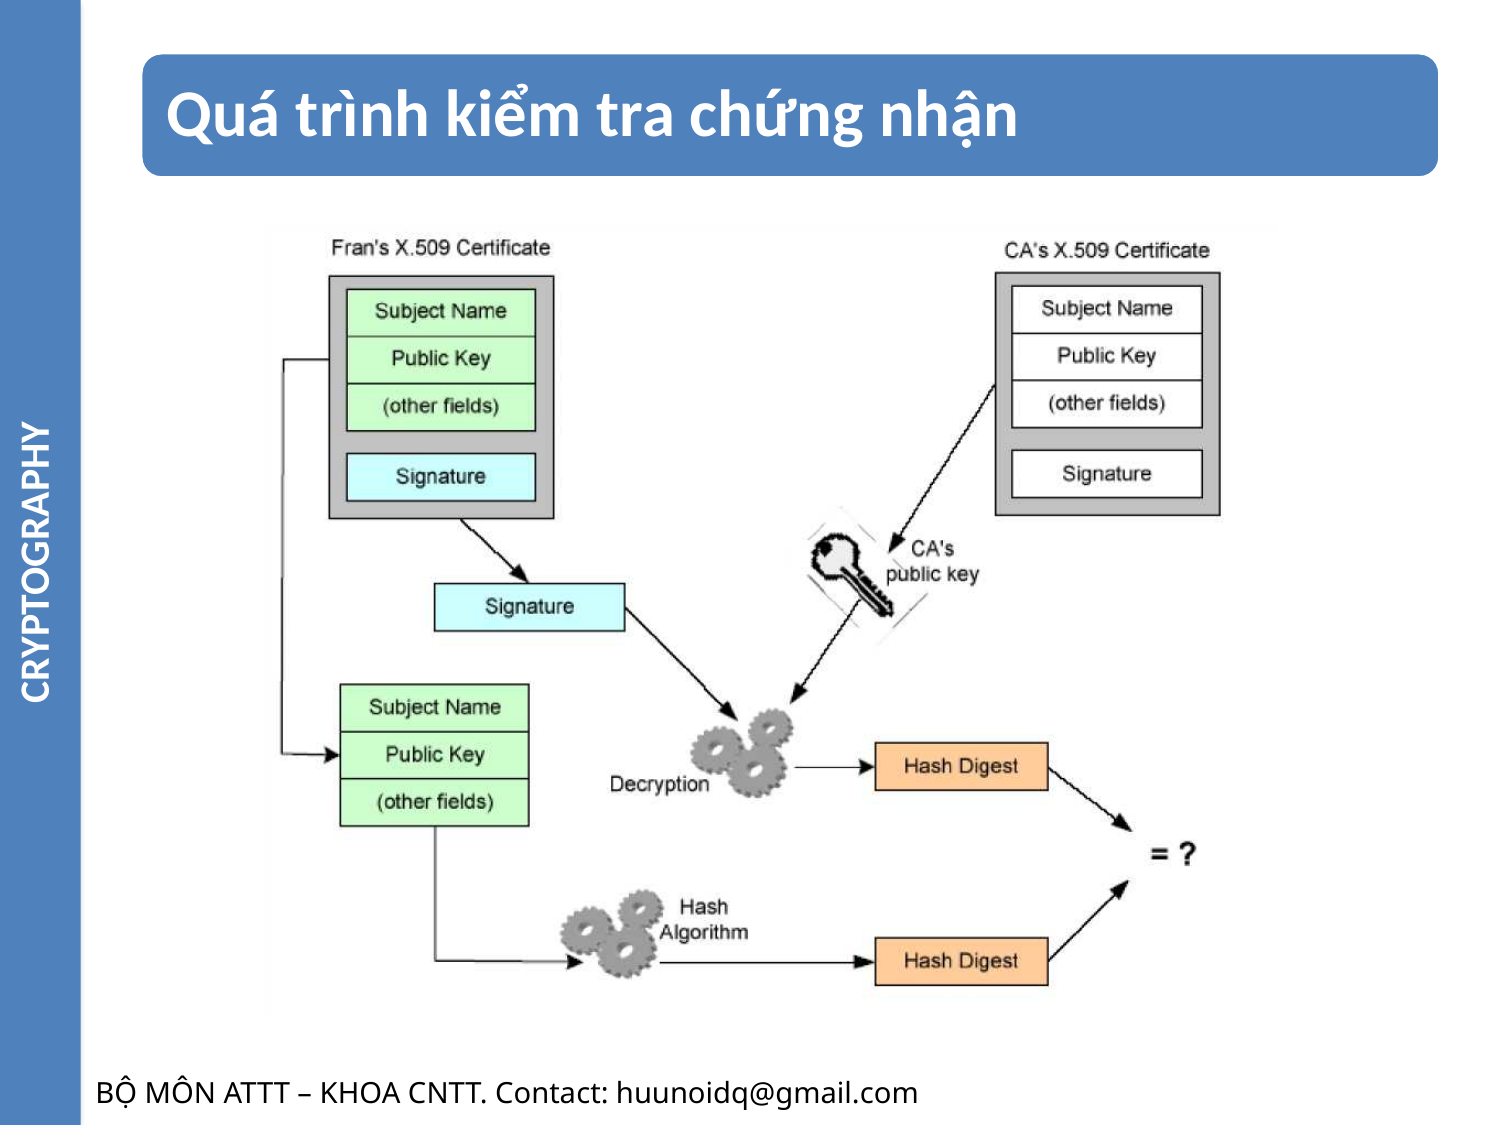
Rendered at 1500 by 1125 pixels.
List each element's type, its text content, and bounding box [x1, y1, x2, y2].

text_box BỘ MÔN ATTT – KHOA CNTT. Contact: huunoidq@gmail.com [80, 1067, 1500, 1117]
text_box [140, 52, 1441, 179]
picture [263, 222, 1279, 1017]
text_box CRYPTOGRAPHY [0, 0, 84, 1125]
